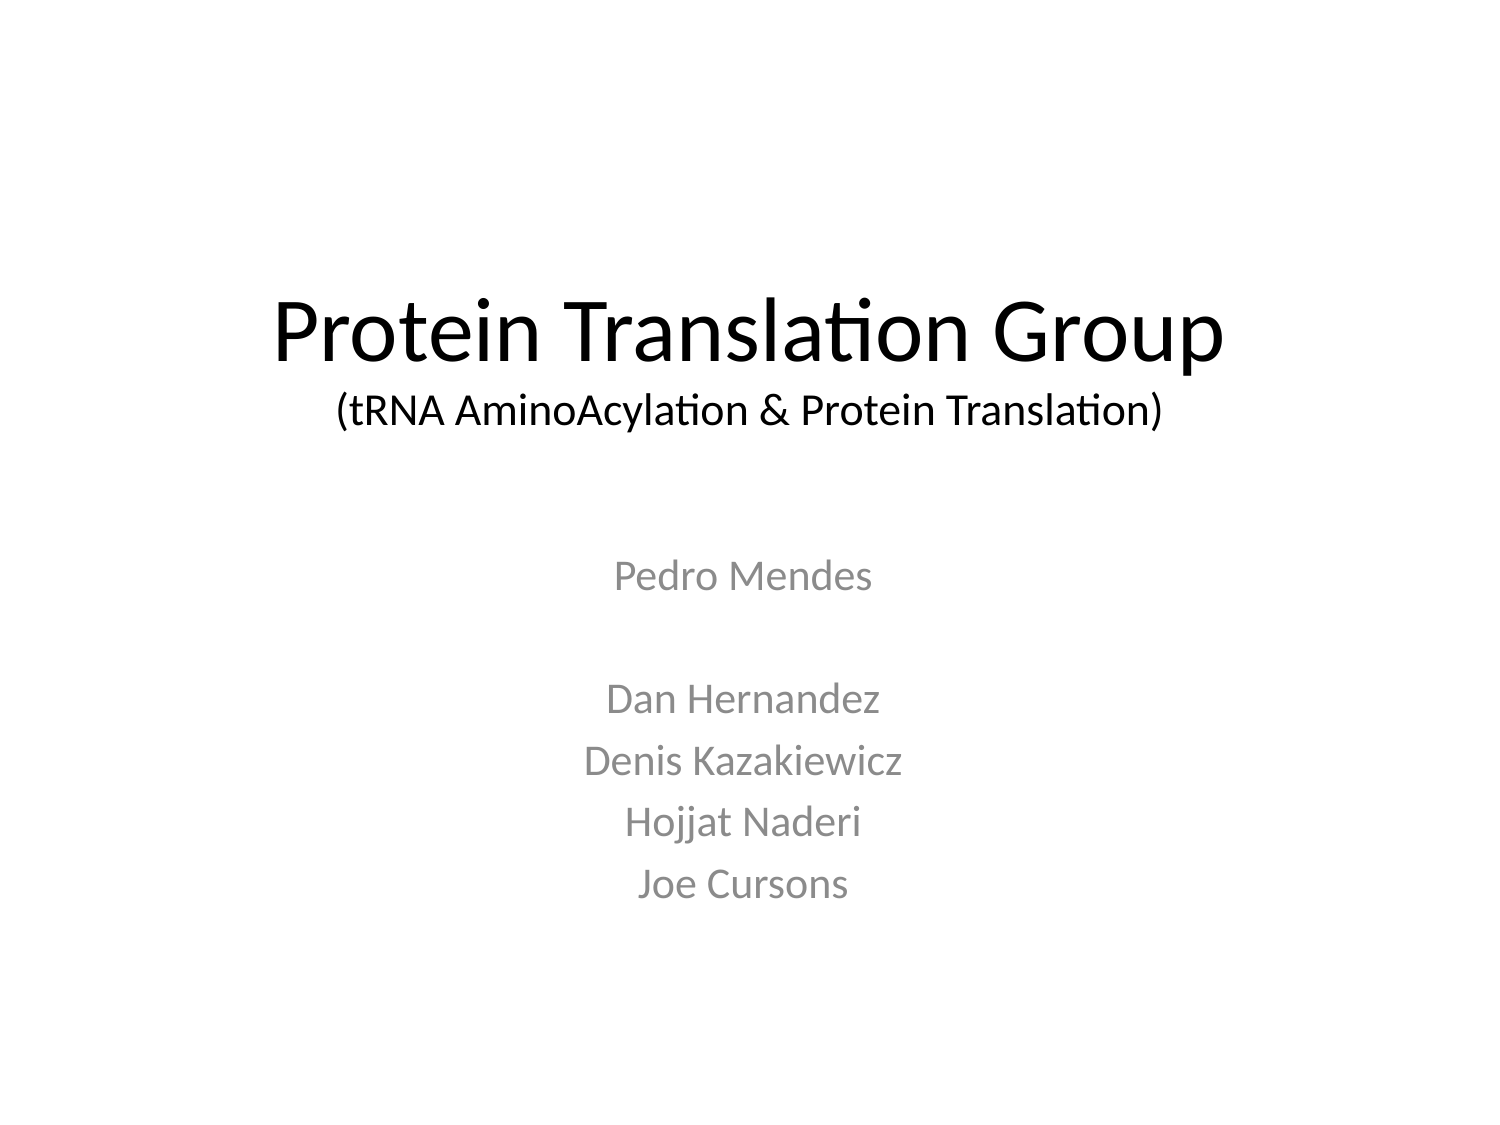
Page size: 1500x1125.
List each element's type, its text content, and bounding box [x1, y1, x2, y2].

title Protein Translation Group (tRNA AminoAcylation & Protein Translation) [112, 231, 1388, 473]
subtitle Pedro Mendes Dan Hernandez Denis Kazakiewicz Hojjat Naderi Joe Cursons [218, 538, 1269, 917]
